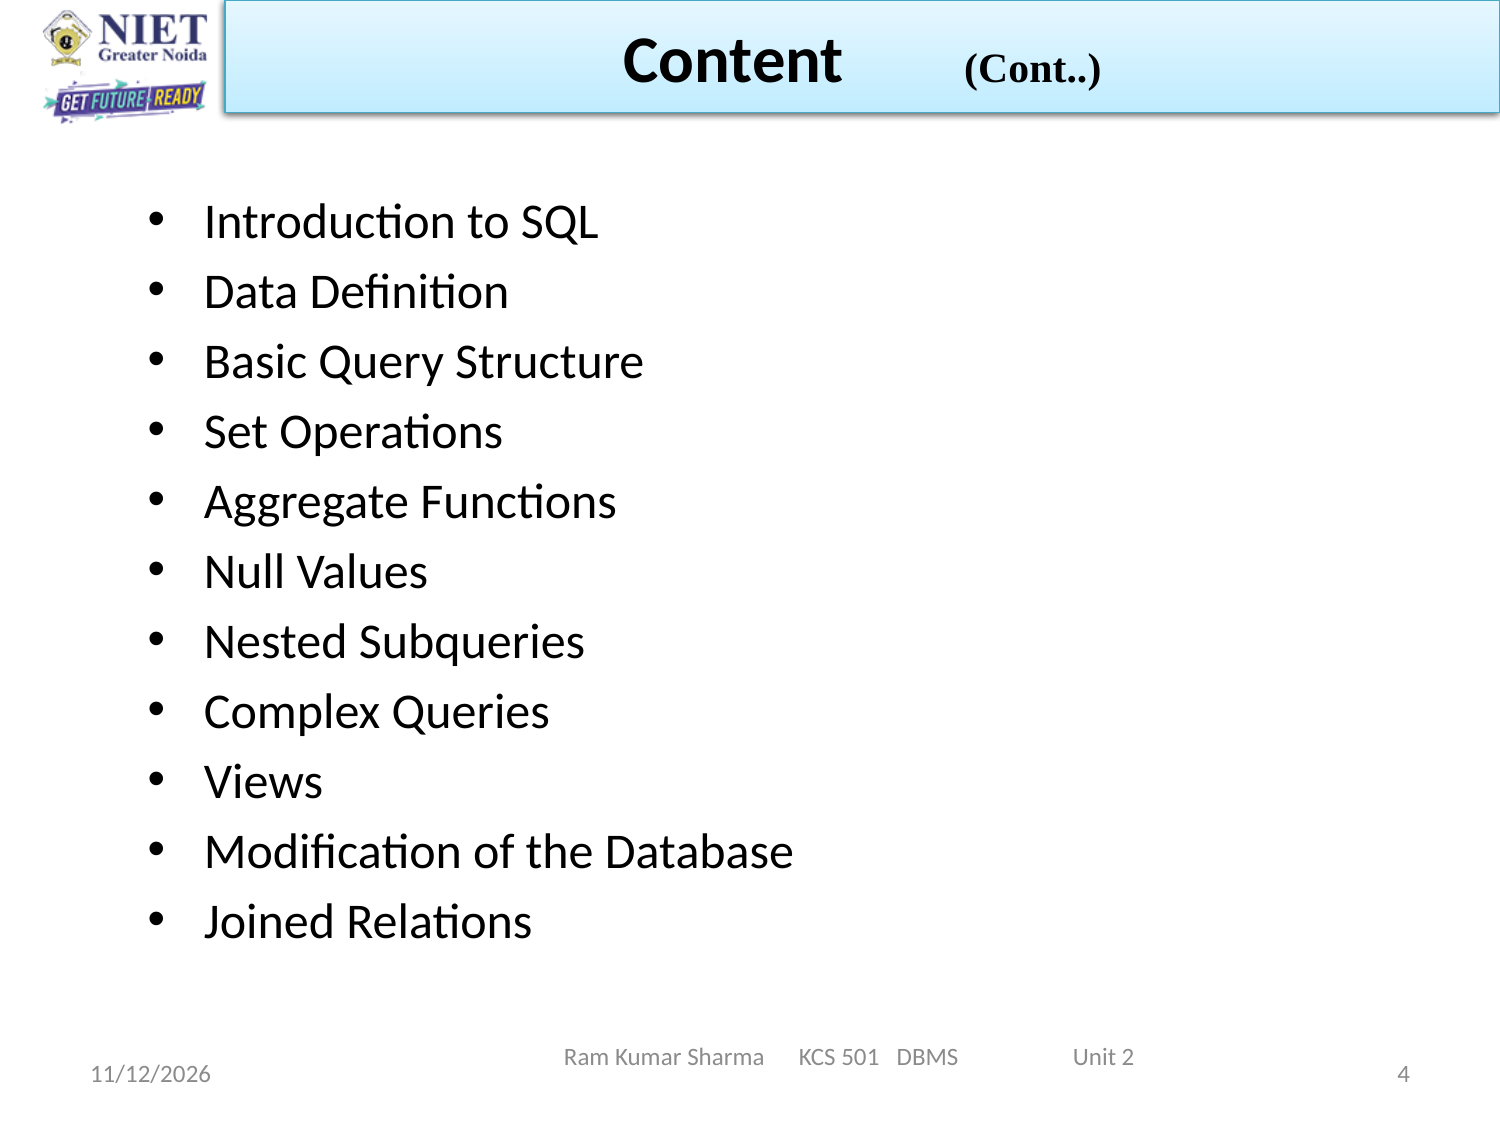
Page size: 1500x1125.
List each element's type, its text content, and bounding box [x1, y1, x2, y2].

picture [5, 0, 244, 134]
slide_number 4 [1074, 1042, 1425, 1103]
text_box Content (Cont..) [224, 0, 1500, 113]
text_box Introduction to SQL Data Definition Basic Query Structure Set Operations Aggregate Functions Null Values Nested Subqueries Complex Queries Views Modification of the Database Joined Relations [132, 181, 1349, 958]
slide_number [75, 1042, 425, 1103]
footer Ram Kumar Sharma KCS 501 DBMS Unit 2 [462, 1025, 1238, 1085]
